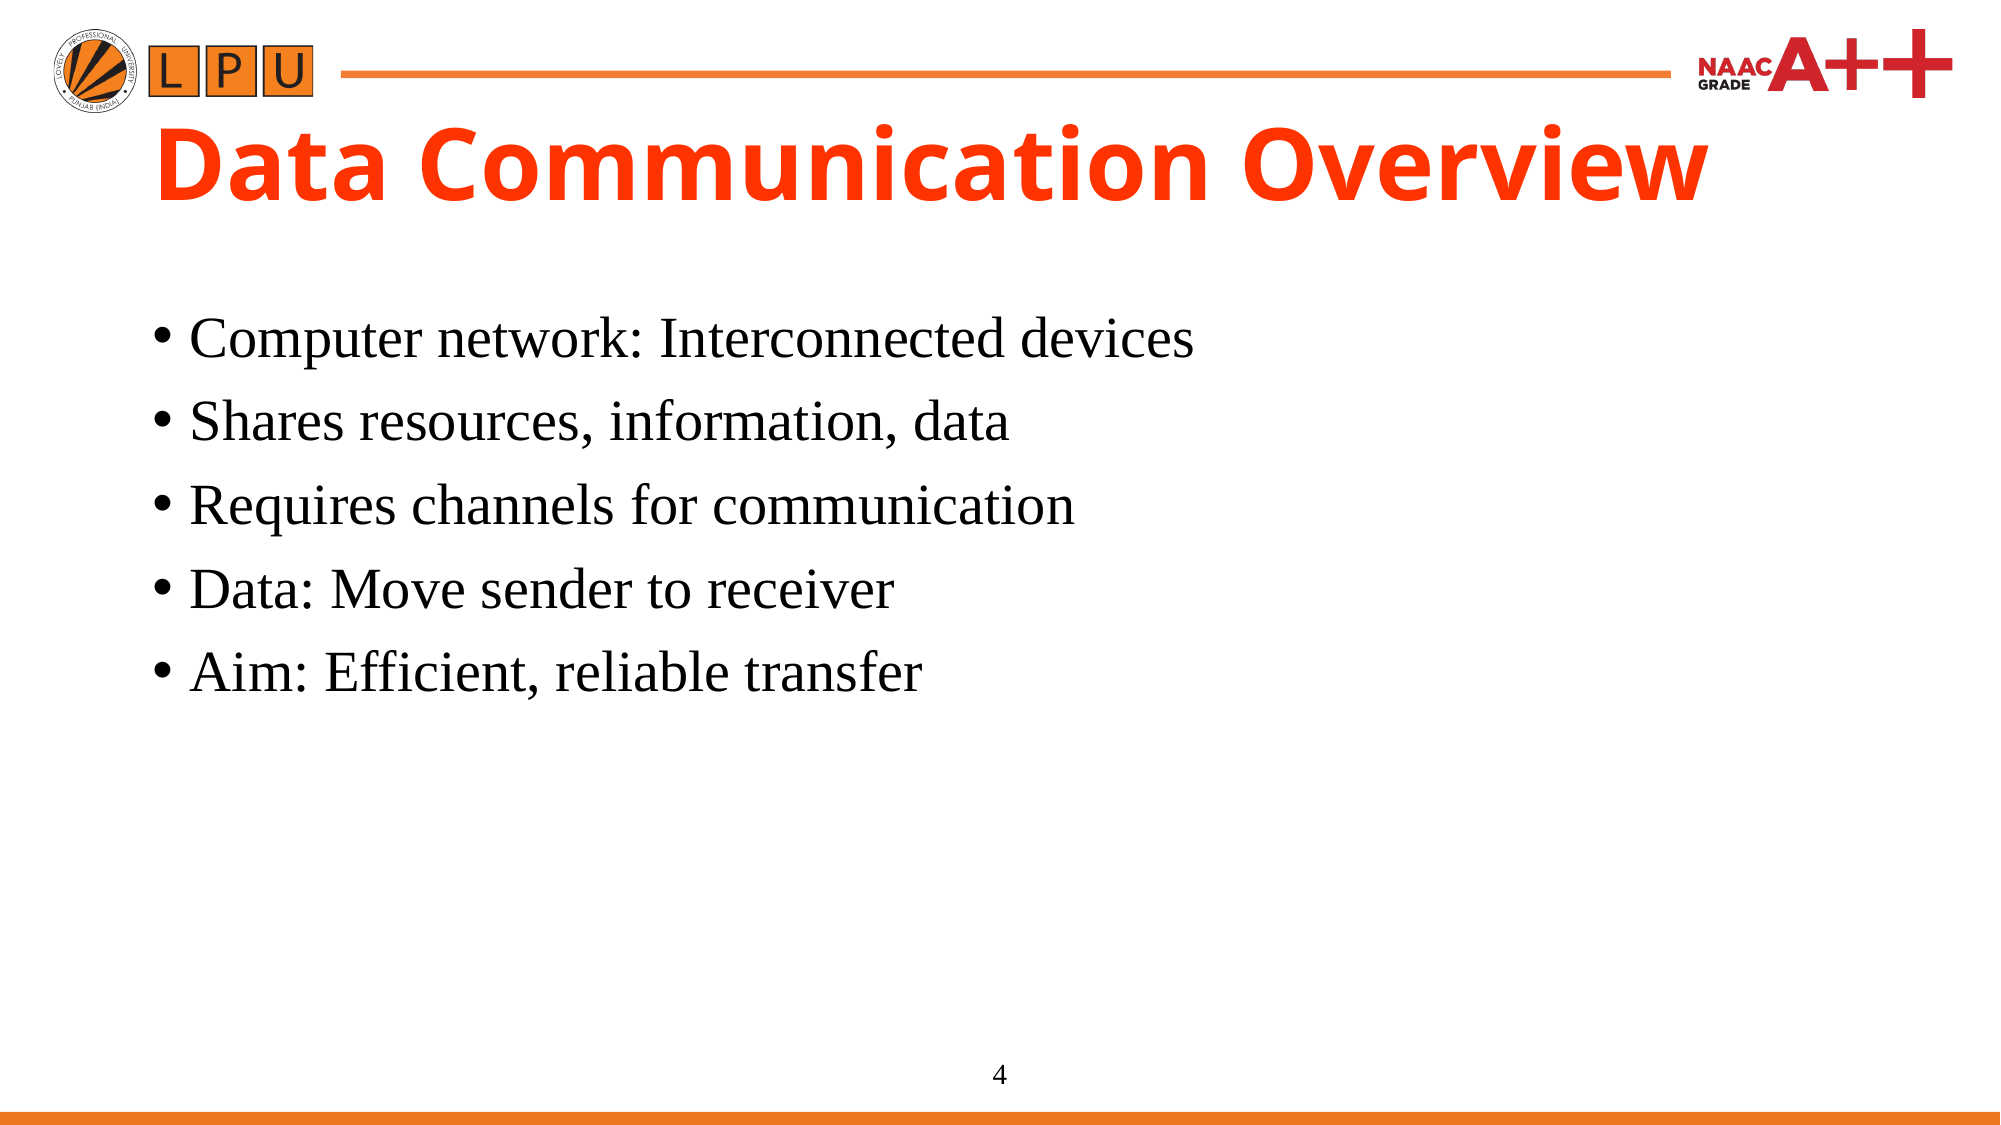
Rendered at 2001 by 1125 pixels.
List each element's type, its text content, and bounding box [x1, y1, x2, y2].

list Computer network: Interconnected devices Shares resources, information, data Requires channels for communication Data: Move sender to receiver Aim: Efficient, reliable transfer [137, 299, 1863, 1014]
title Data Communication Overview [137, 59, 1863, 278]
footer 4 [662, 1042, 1338, 1103]
